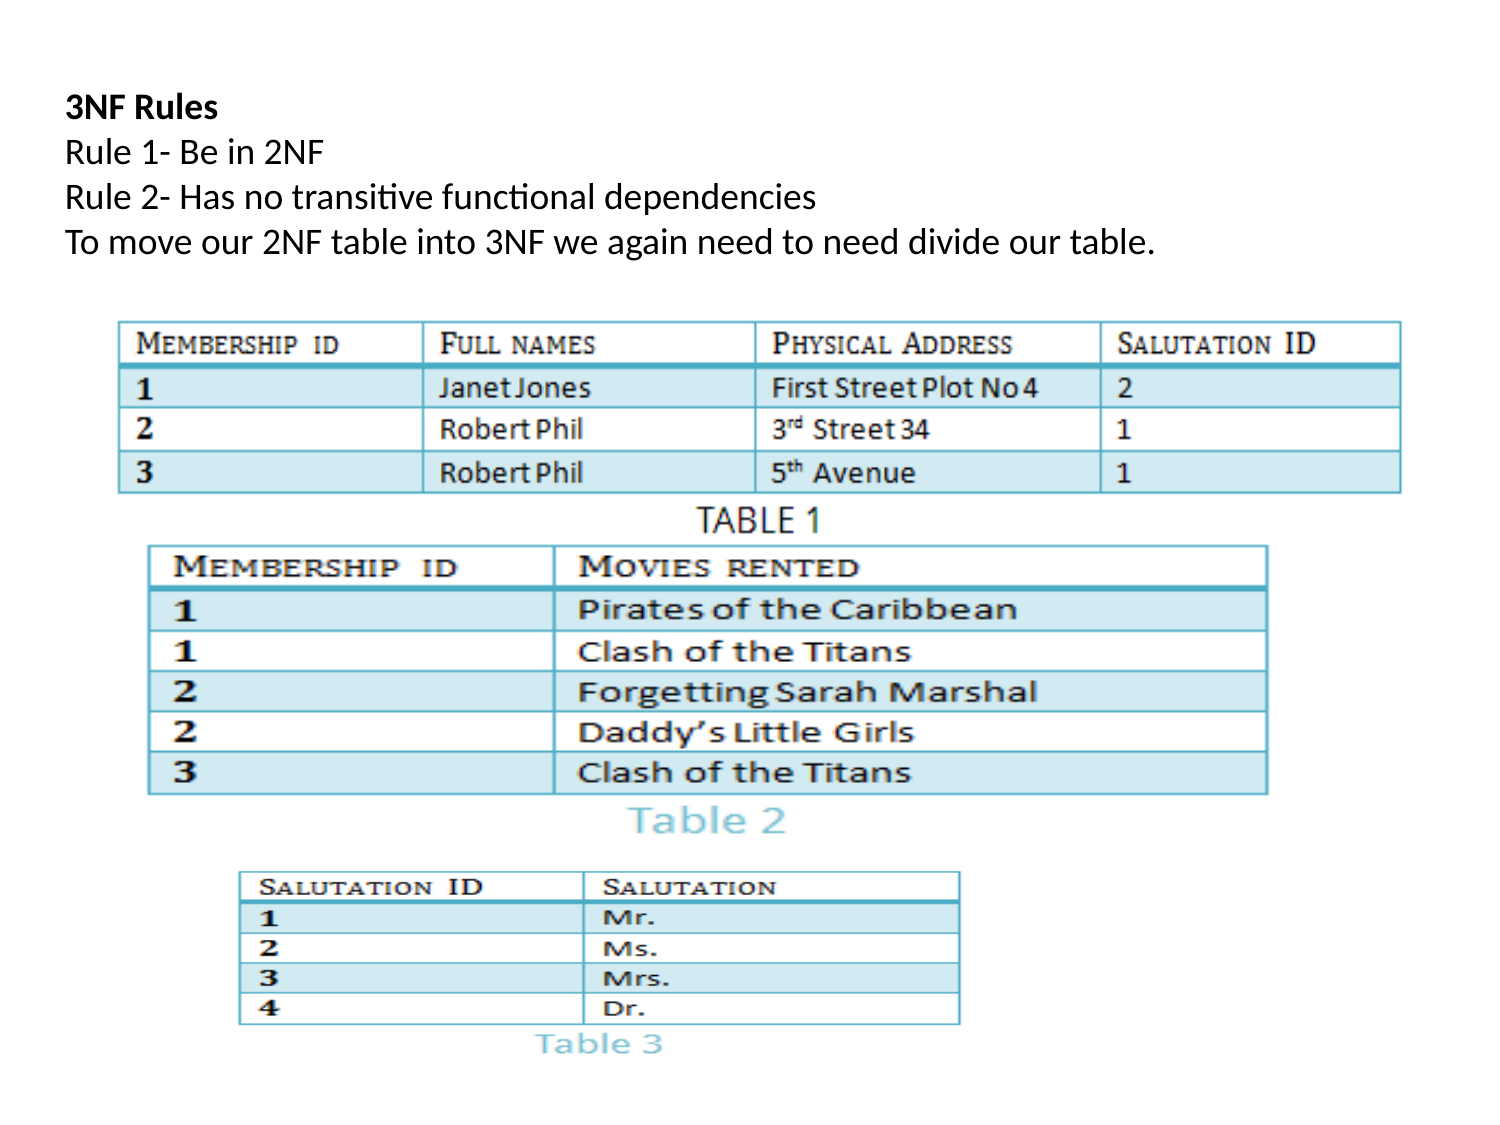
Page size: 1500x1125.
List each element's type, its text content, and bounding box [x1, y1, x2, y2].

picture [199, 862, 1013, 1063]
text_box 3NF Rules Rule 1- Be in 2NF Rule 2- Has no transitive functional dependencies To move our 2NF table into 3NF we again need to need divide our table. [50, 74, 1438, 360]
picture [112, 315, 1413, 838]
